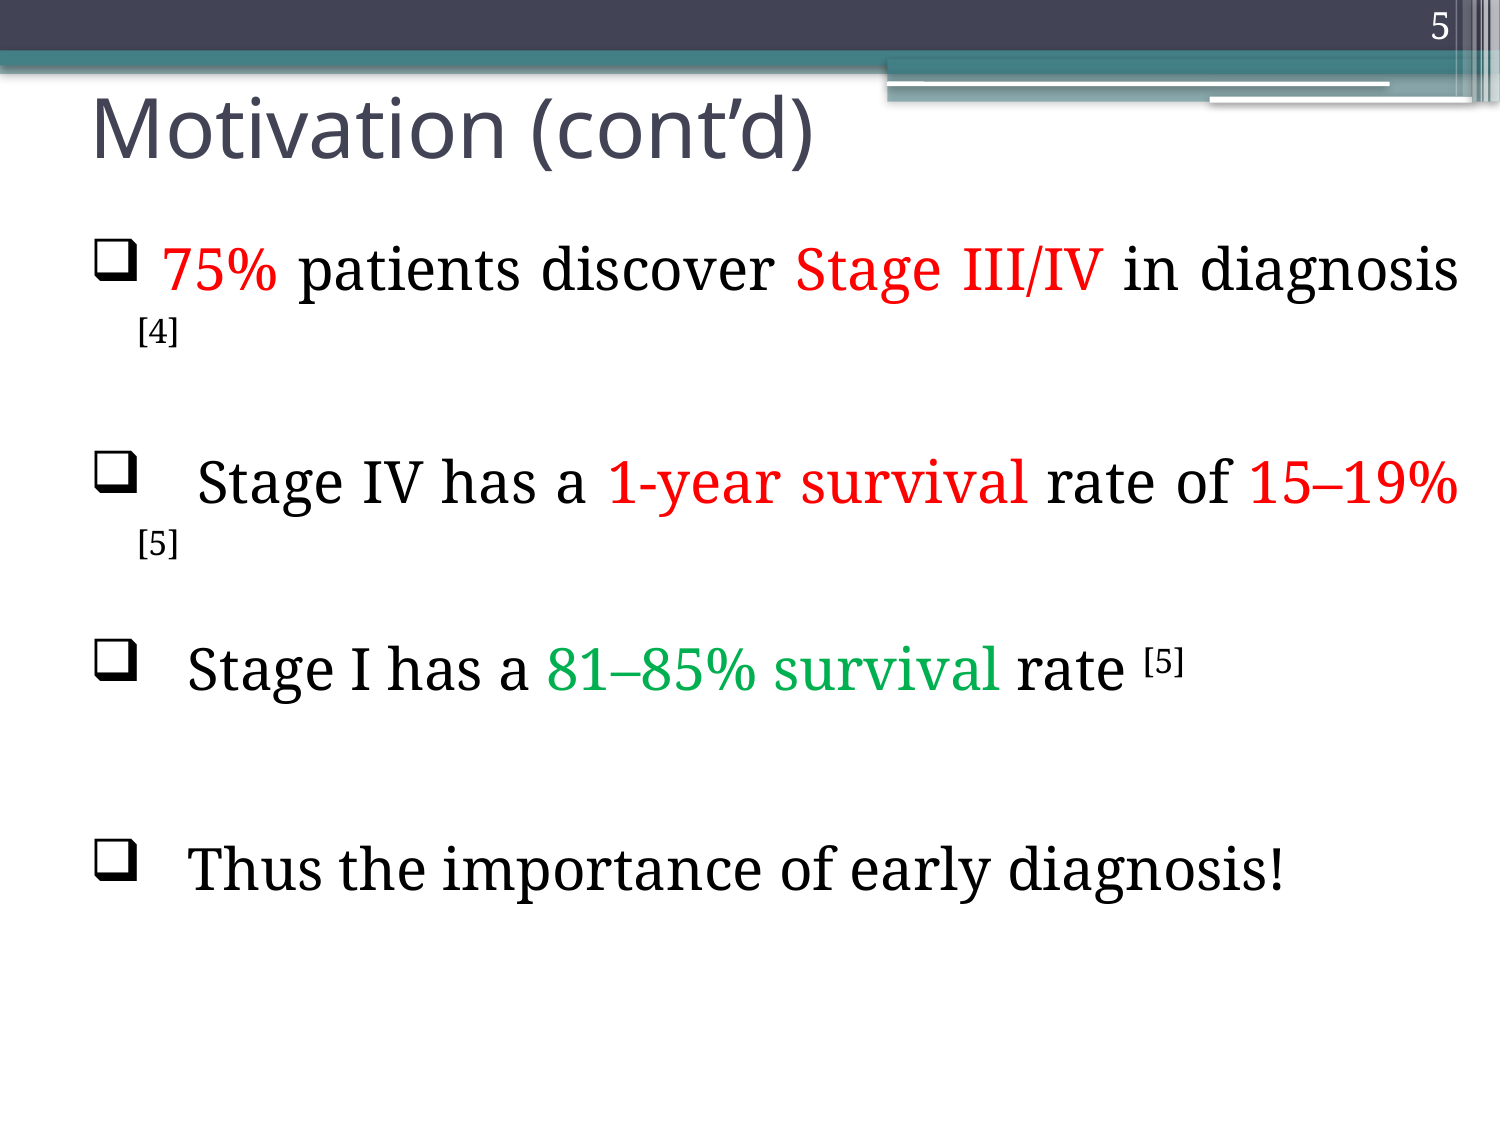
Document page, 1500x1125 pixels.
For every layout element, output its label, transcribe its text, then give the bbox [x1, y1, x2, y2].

text_box Thus the importance of early diagnosis! [75, 825, 1475, 910]
text_box 75% patients discover Stage III/IV in diagnosis [4] [75, 224, 1475, 380]
text_box Stage IV has a 1-year survival rate of 15–19% [5] [75, 437, 1475, 593]
text_box Stage I has a 81–85% survival rate [5] [75, 624, 1475, 710]
slide_number 5 [1341, 0, 1466, 61]
title Motivation (cont’d) [75, 37, 1425, 213]
